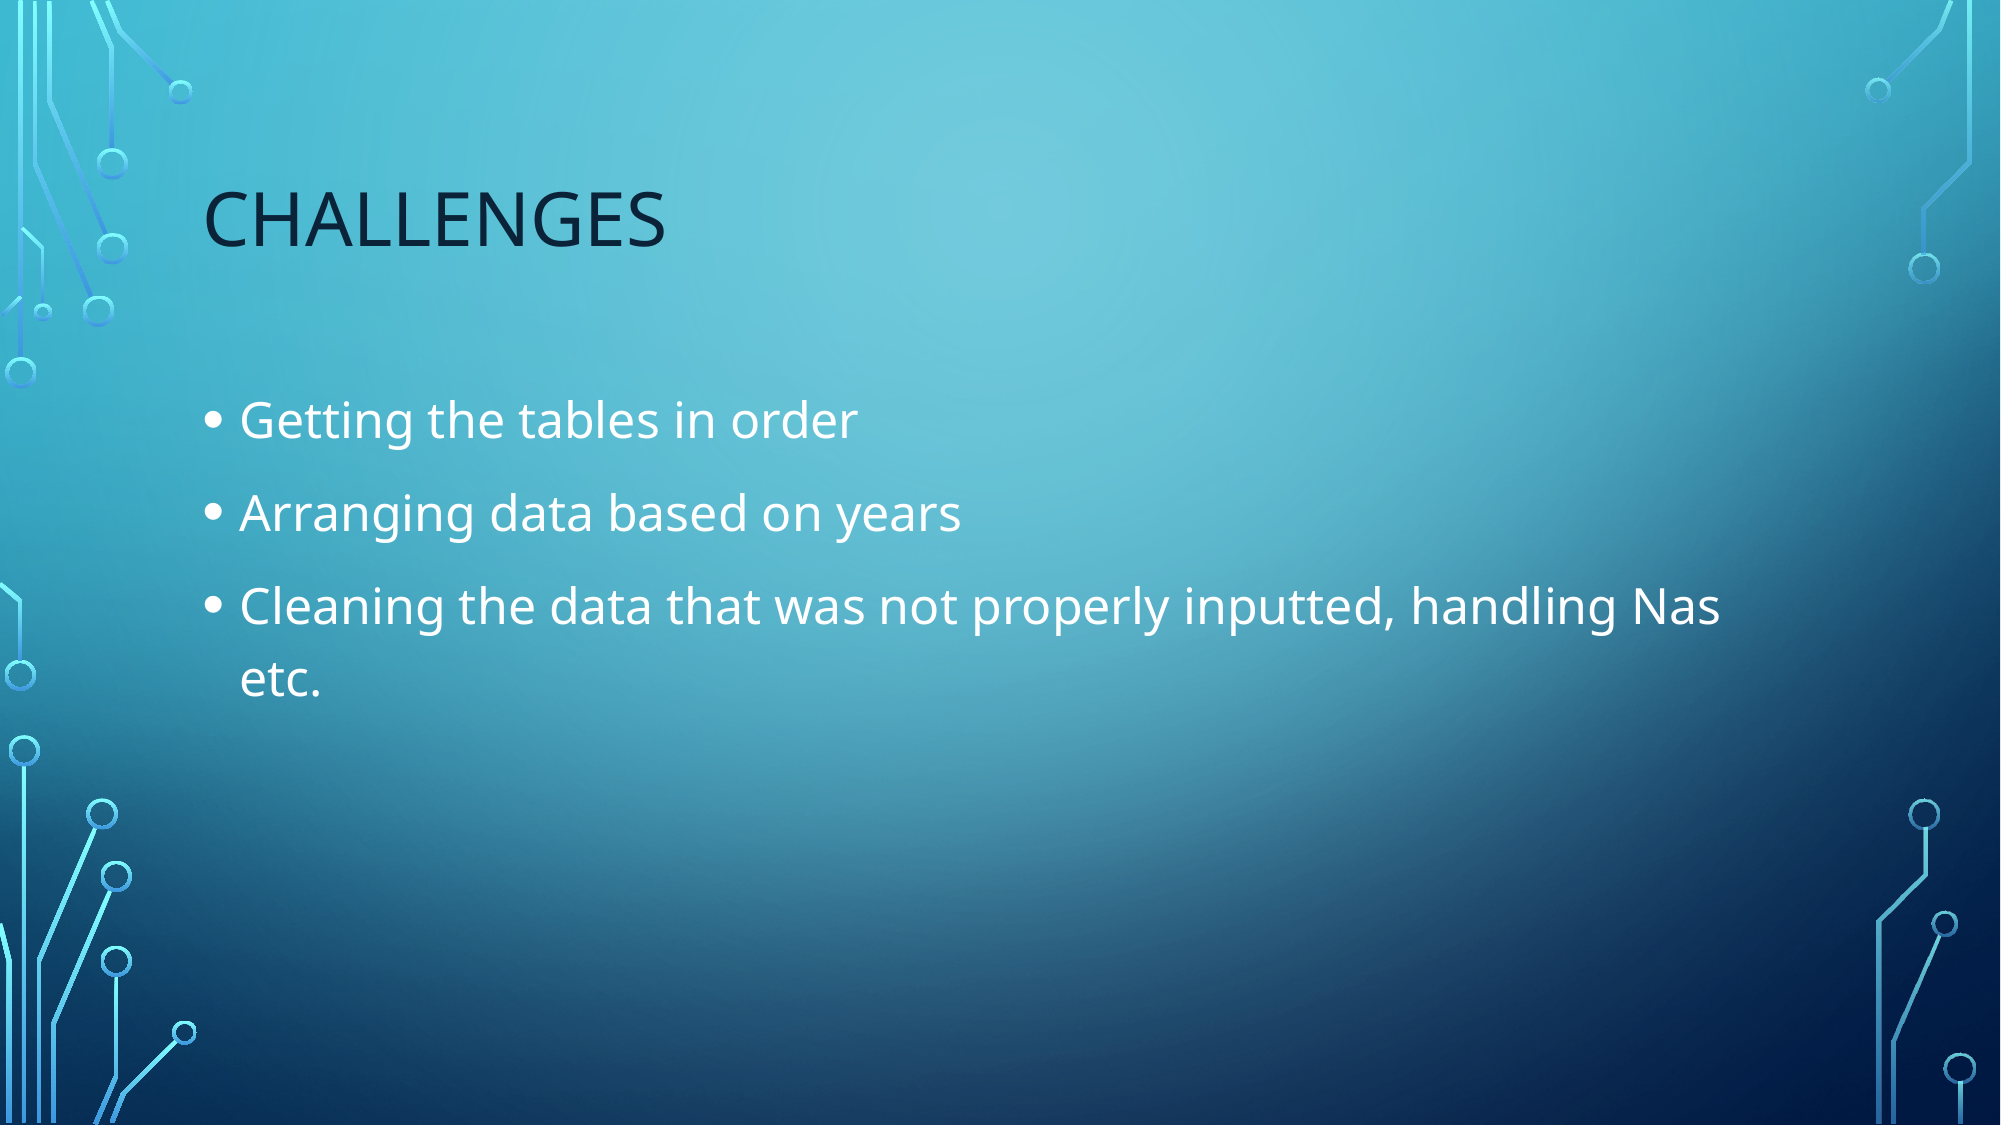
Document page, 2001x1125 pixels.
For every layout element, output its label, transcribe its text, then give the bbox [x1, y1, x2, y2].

list Getting the tables in order Arranging data based on years Cleaning the data that was not properly inputted, handling Nas etc. [187, 369, 1813, 950]
title challenges [187, 101, 1813, 344]
